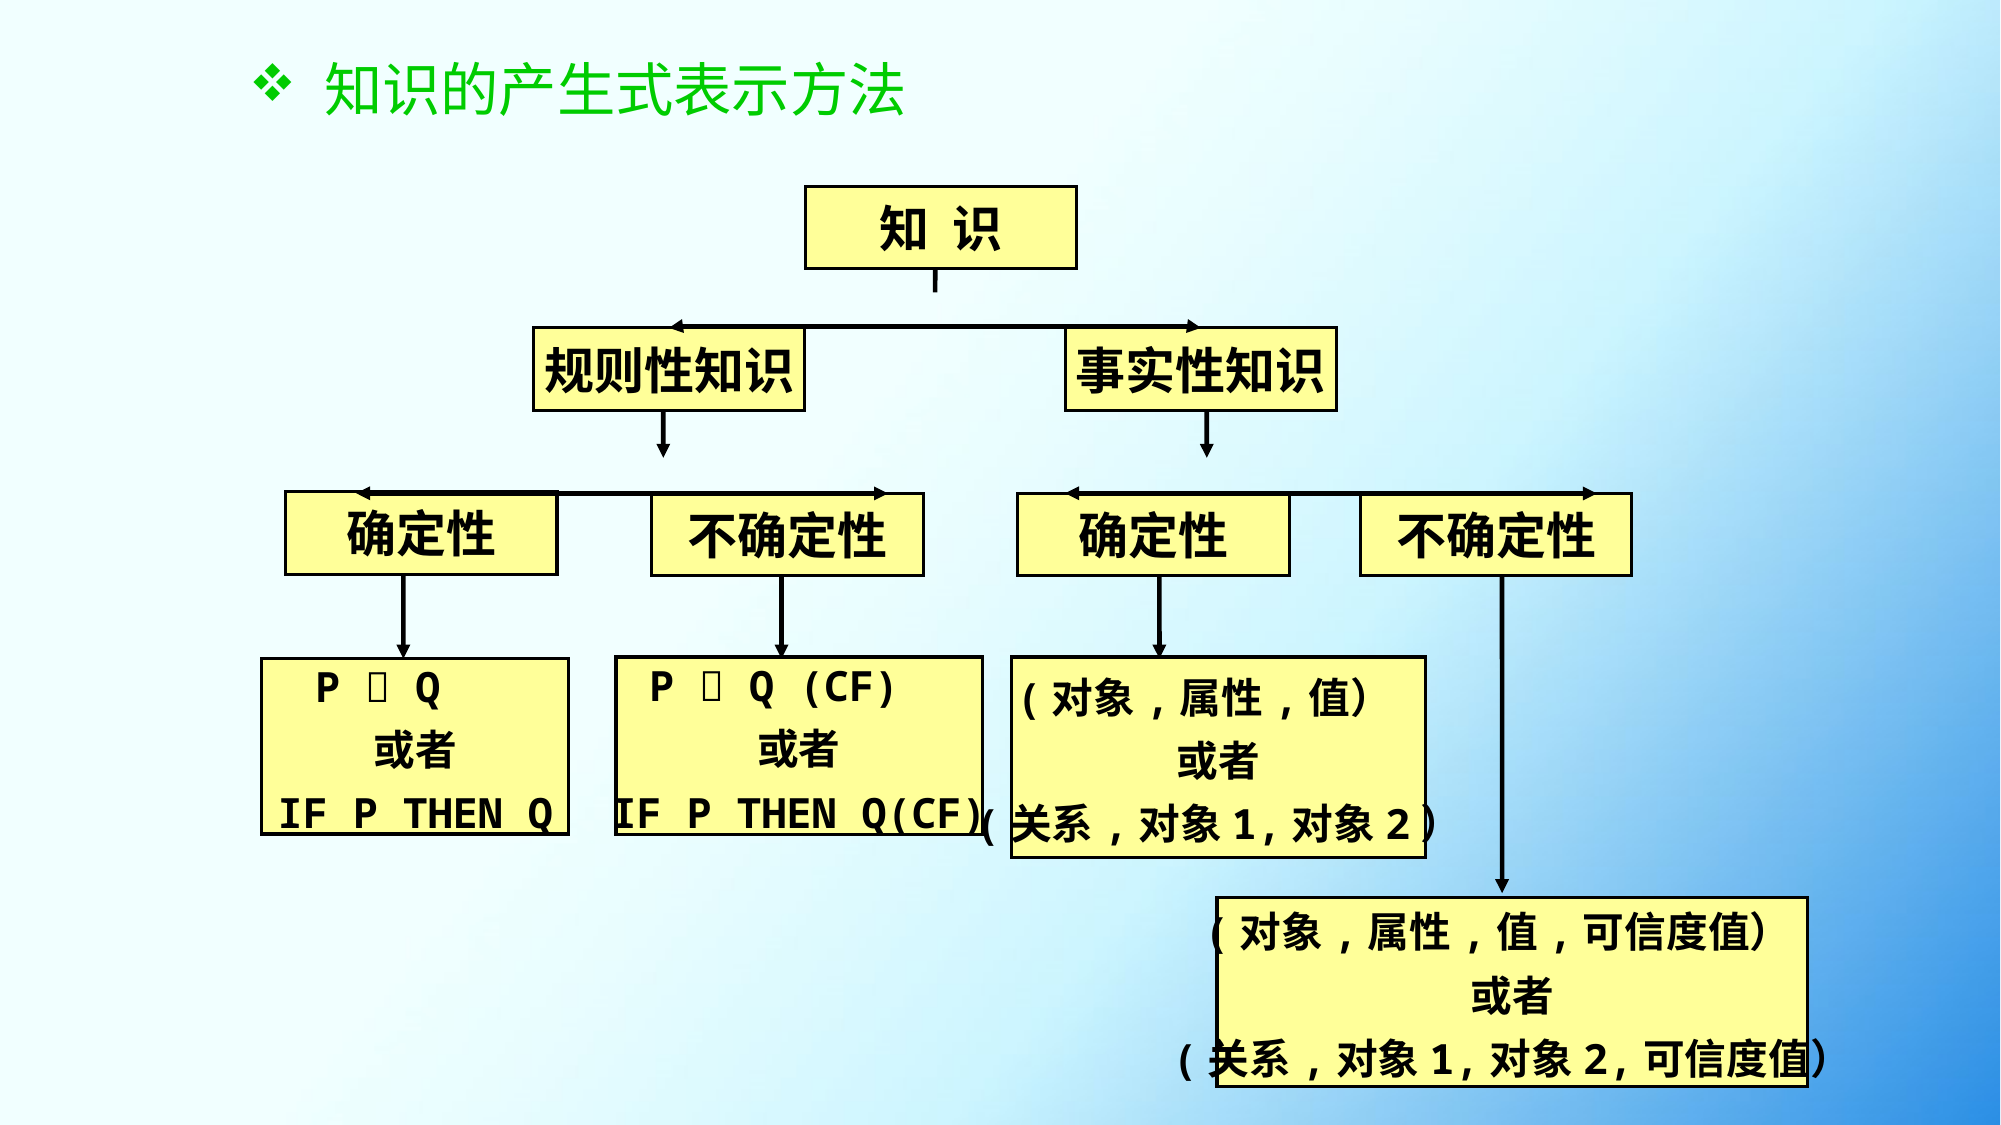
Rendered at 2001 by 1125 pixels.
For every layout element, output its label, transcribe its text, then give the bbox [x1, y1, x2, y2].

text_box P  Q 或者 IF P THEN Q [261, 658, 569, 834]
text_box [657, 410, 670, 458]
slide_number 19 [1412, 1042, 1863, 1103]
text_box 事实性知识 [1065, 327, 1330, 411]
text_box [1495, 575, 1509, 894]
text_box [1200, 410, 1213, 458]
text_box [775, 575, 788, 659]
text_box [1153, 575, 1166, 659]
text_box 知 识 [936, 186, 1077, 269]
text_box 不确定性 [651, 493, 924, 576]
text_box 规则性知识 [533, 327, 621, 411]
text_box (对象,属性,值） 或者 (关系,对象1,对象2） [1011, 656, 1426, 858]
text_box 规则性知识 [623, 327, 805, 411]
text_box [397, 574, 410, 659]
text_box 知 识 [805, 186, 934, 269]
text_box 确定性 [1017, 493, 1290, 576]
text_box (对象,属性,值,可信度值） 或者 (关系,对象1,对象2,可信度值） [1216, 897, 1808, 1087]
title 知识的产生式表示方法 [234, 39, 1585, 147]
text_box 确定性 [285, 491, 557, 575]
text_box P  Q (CF) 或者 IF P THEN Q(CF) [616, 657, 983, 835]
text_box 不确定性 [1360, 493, 1632, 576]
picture [0, 0, 2001, 1125]
text_box 事实性知识 [1332, 327, 1337, 411]
